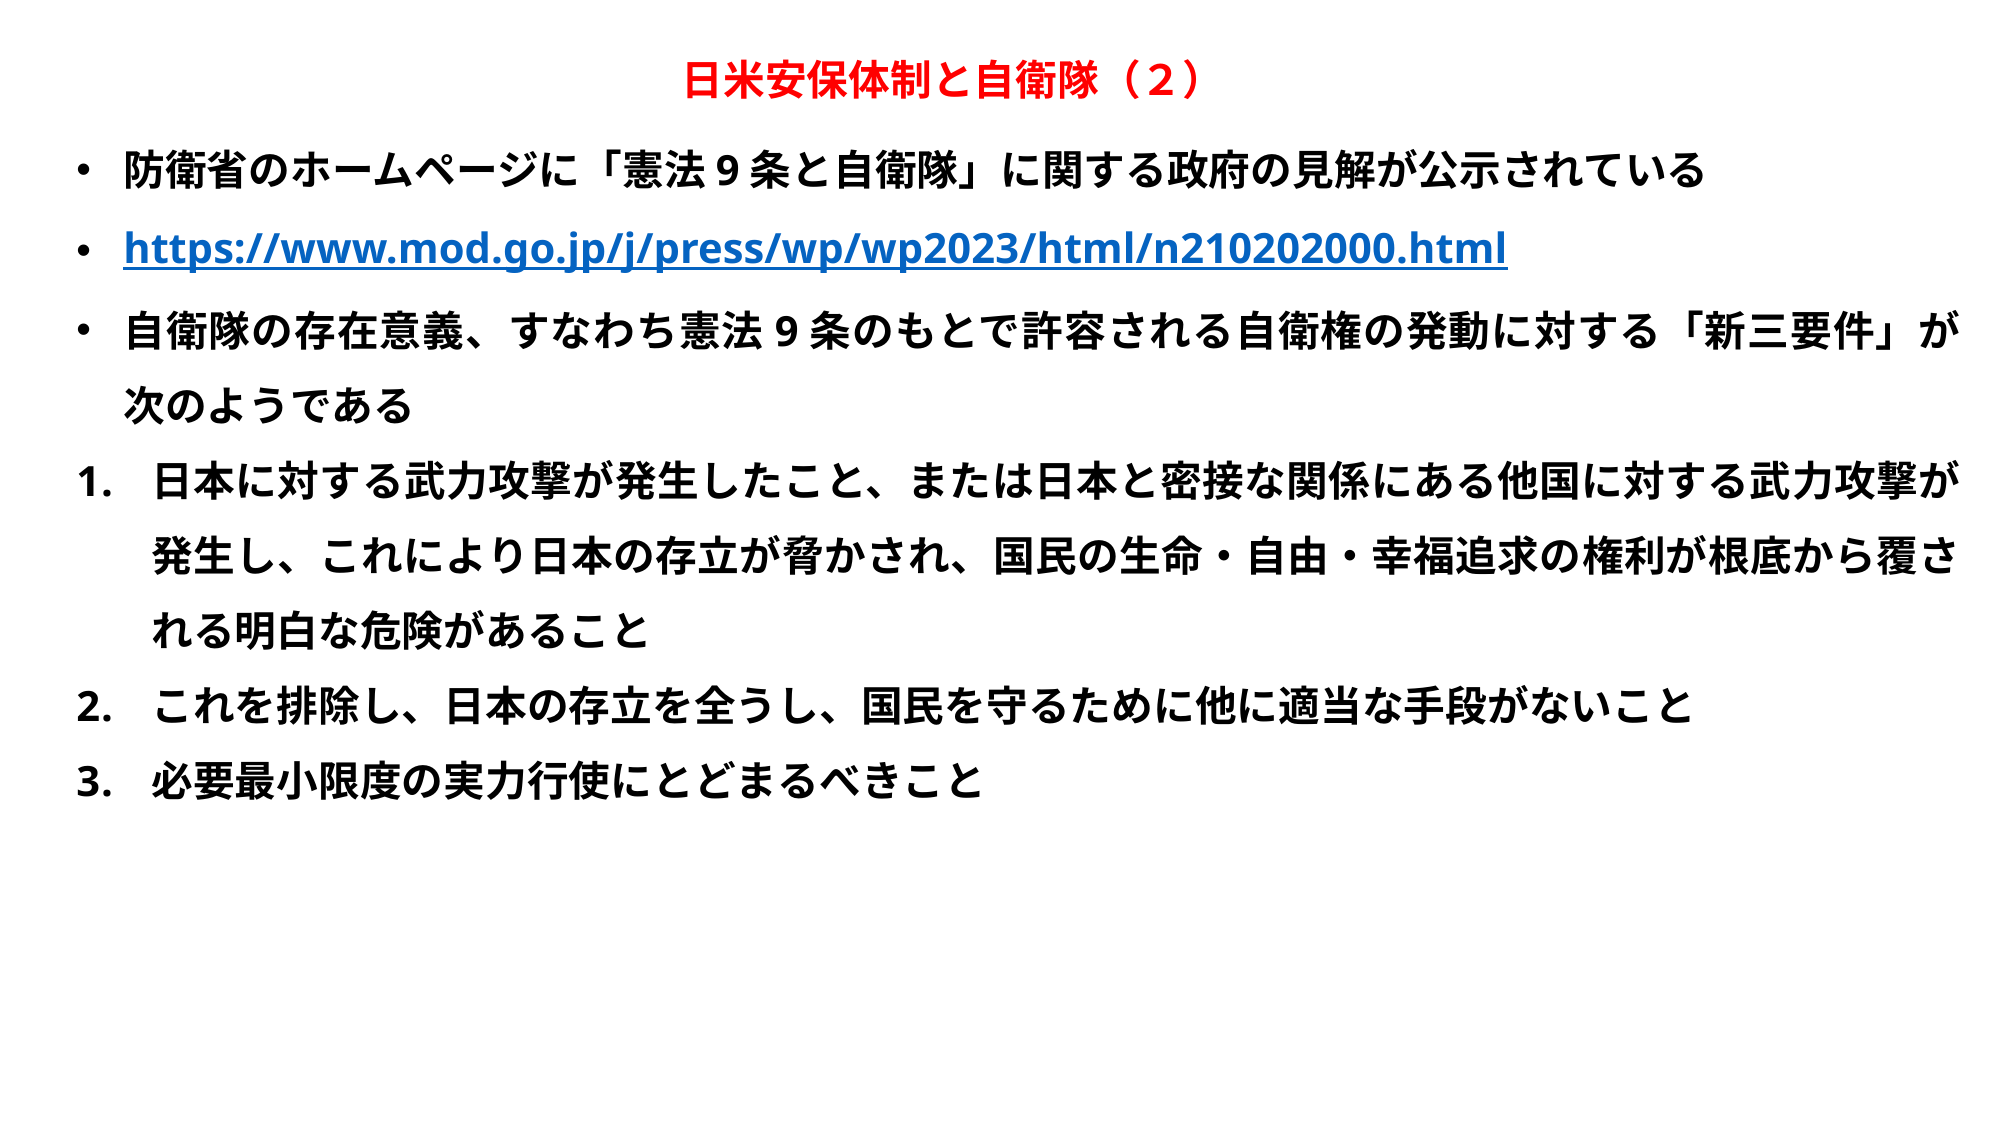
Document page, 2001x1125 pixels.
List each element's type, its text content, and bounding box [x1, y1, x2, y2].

text_box 日米安保体制と自衛隊（２） [453, 45, 1453, 111]
text_box 防衛省のホームページに「憲法9条と自衛隊」に関する政府の見解が公示されている https://www.mod.go.jp/j/press/wp/wp2023/html/n210202000.html 自衛隊の存在意義、すなわち憲法9条のもとで許容される自衛権の発動に対する「新三要件」が次のようである 日本に対する武力攻撃が発生したこと、または日本と密接な関係にある他国に対する武力攻撃が発生し、これにより日本の存立が脅かされ、国民の生命・自由・幸福追求の権利が根底から覆される明白な危険があること これを排除し、日本の存立を全うし、国民を守るために他に適当な手段がないこと 必要最小限度の実力行使にとどまるべきこと [61, 111, 1975, 812]
